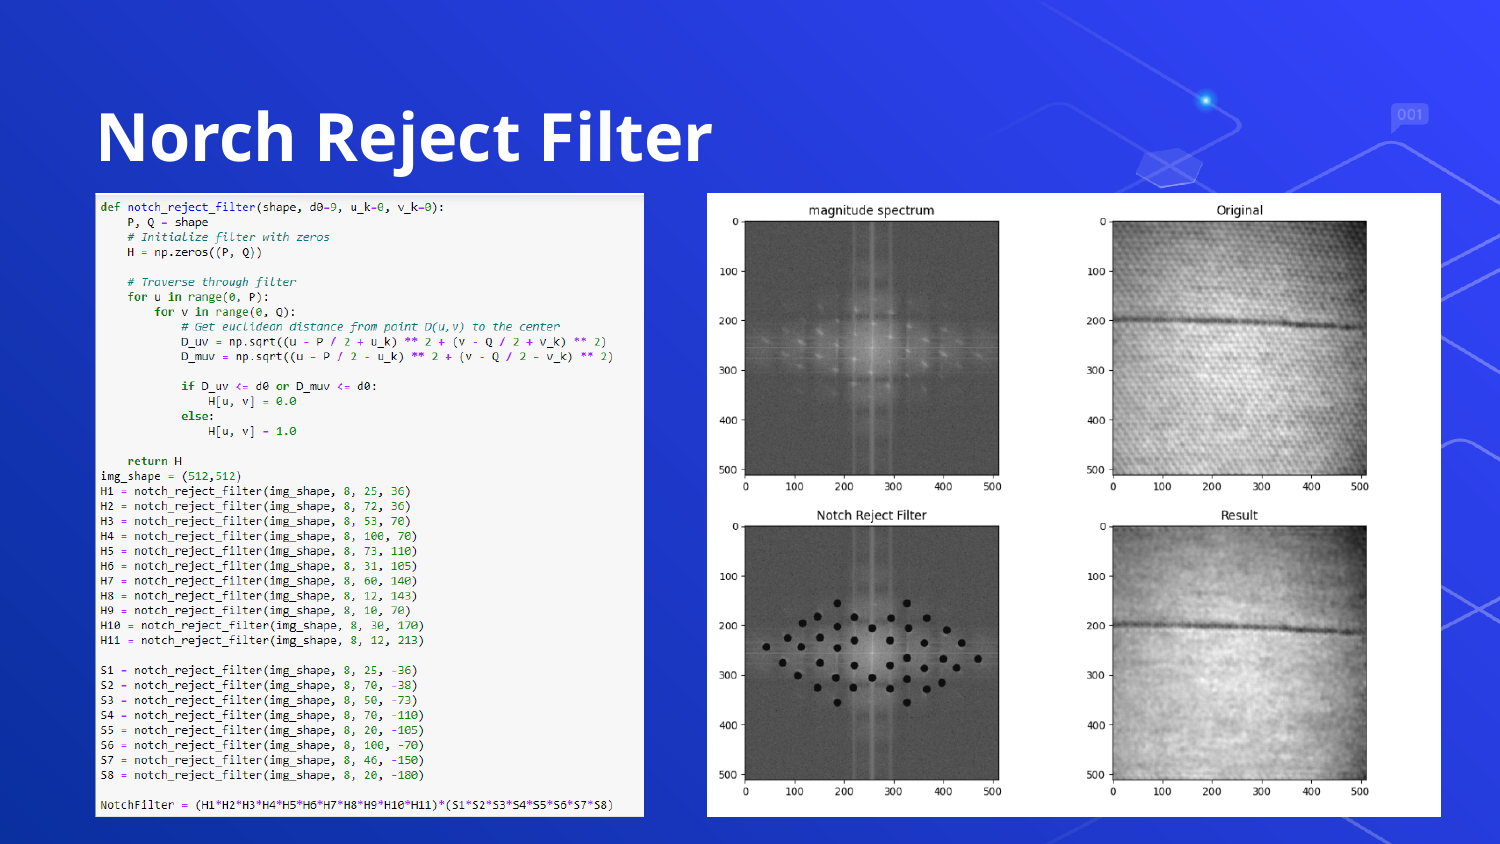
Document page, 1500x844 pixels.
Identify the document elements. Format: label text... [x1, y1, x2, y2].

title Norch Reject Filter [95, 33, 1082, 175]
picture [0, 0, 1500, 844]
